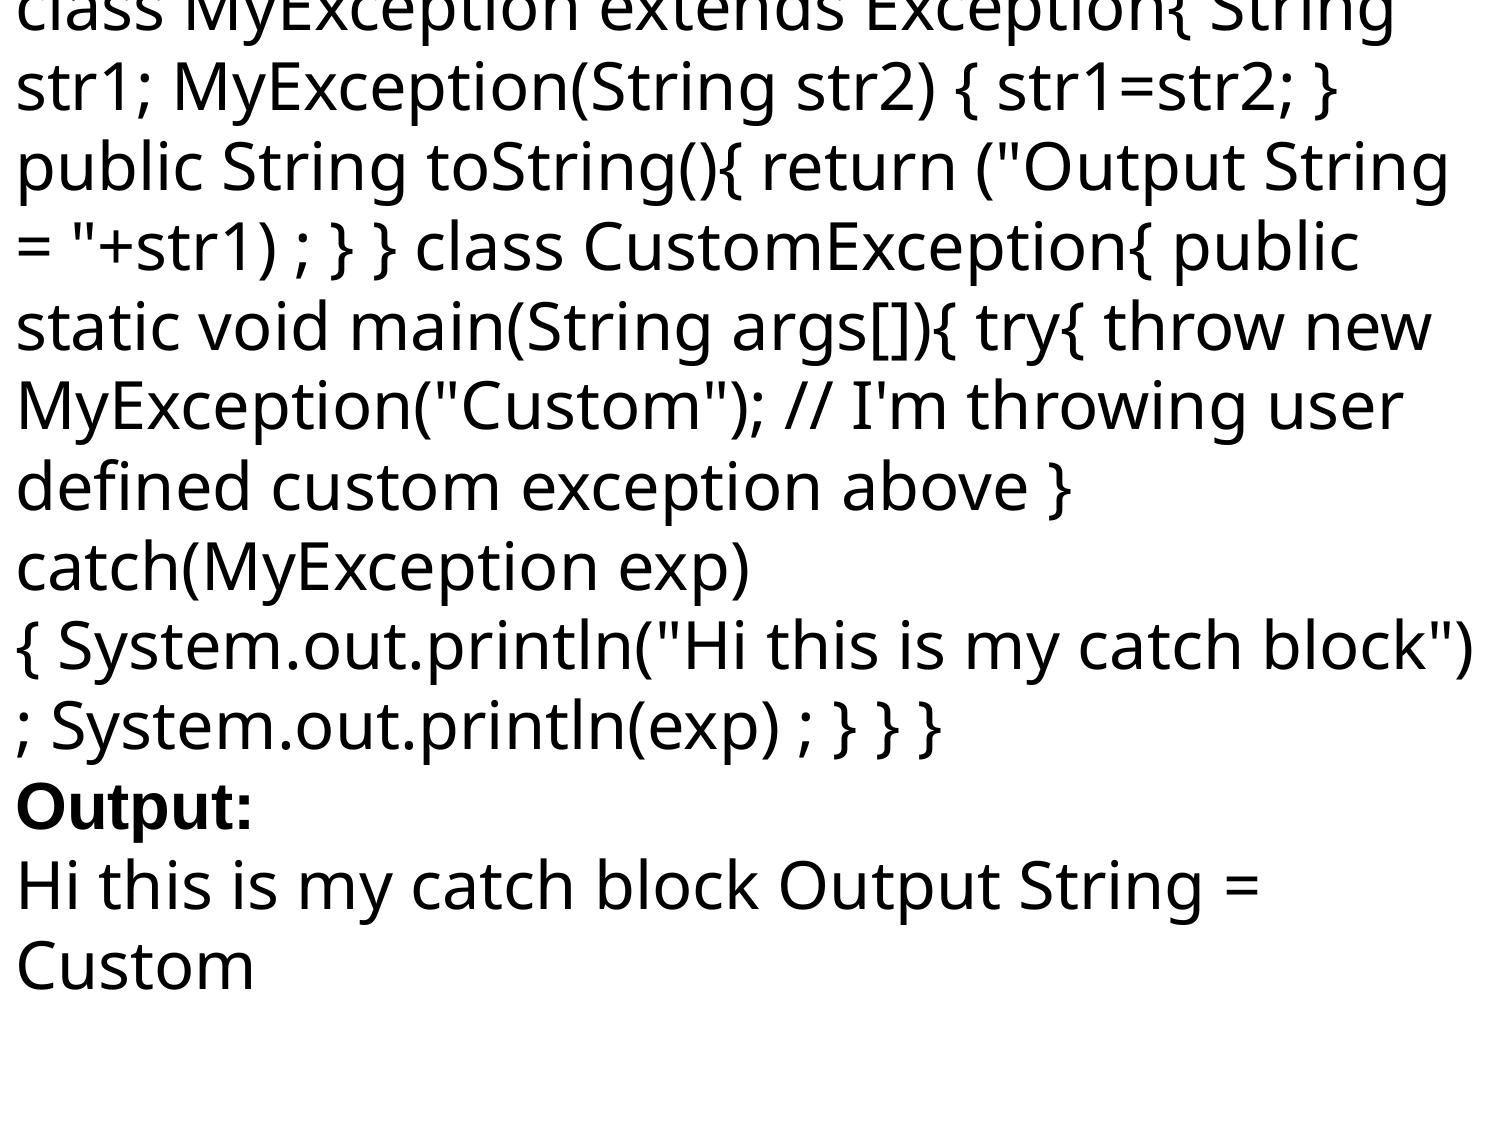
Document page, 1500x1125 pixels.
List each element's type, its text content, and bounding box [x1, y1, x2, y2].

text_box class MyException extends Exception{ String str1; MyException(String str2) { str1=str2; } public String toString(){ return ("Output String = "+str1) ; } } class CustomException{ public static void main(String args[]){ try{ throw new MyException("Custom"); // I'm throwing user defined custom exception above } catch(MyException exp){ System.out.println("Hi this is my catch block") ; System.out.println(exp) ; } } } Output: Hi this is my catch block Output String = Custom [0, 0, 1500, 1011]
